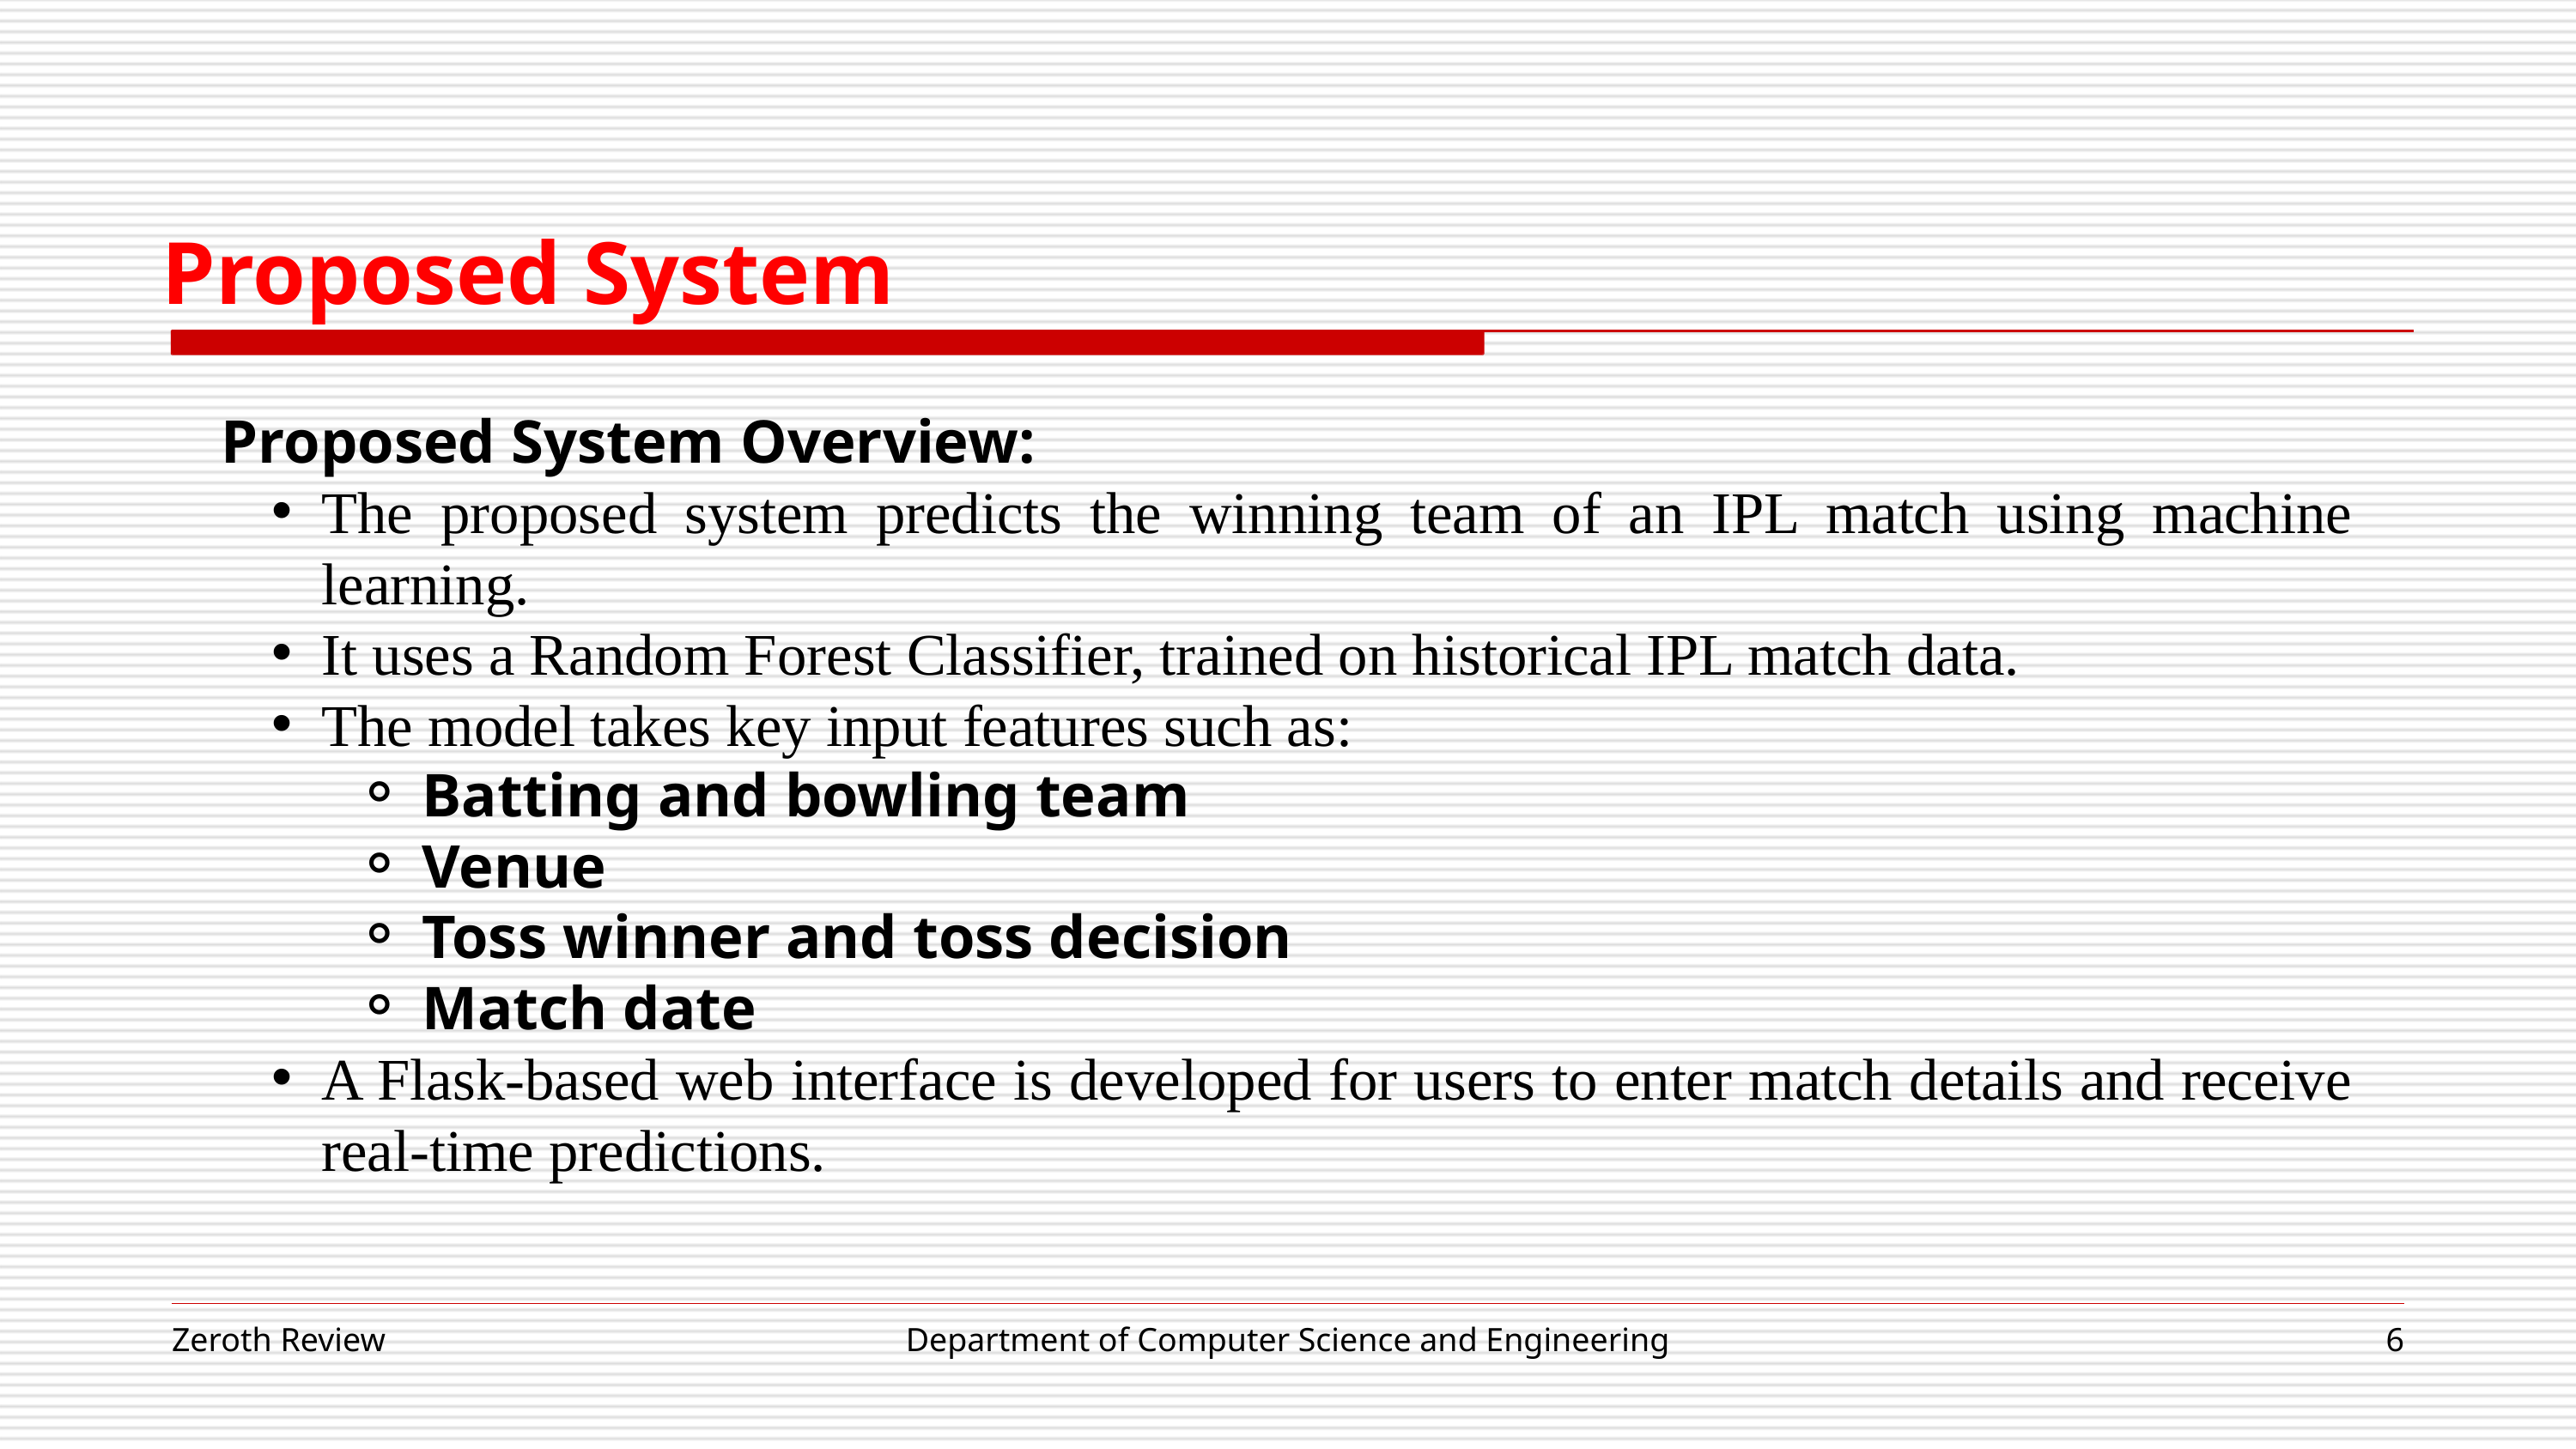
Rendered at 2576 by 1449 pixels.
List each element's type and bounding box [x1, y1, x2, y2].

text_box [171, 1319, 731, 1421]
text_box [0, 0, 2576, 1449]
text_box [879, 1319, 1697, 1421]
text_box [170, 331, 2415, 355]
text_box [1845, 1319, 2405, 1421]
text_box [161, 64, 2416, 322]
text_box [221, 410, 2355, 1449]
